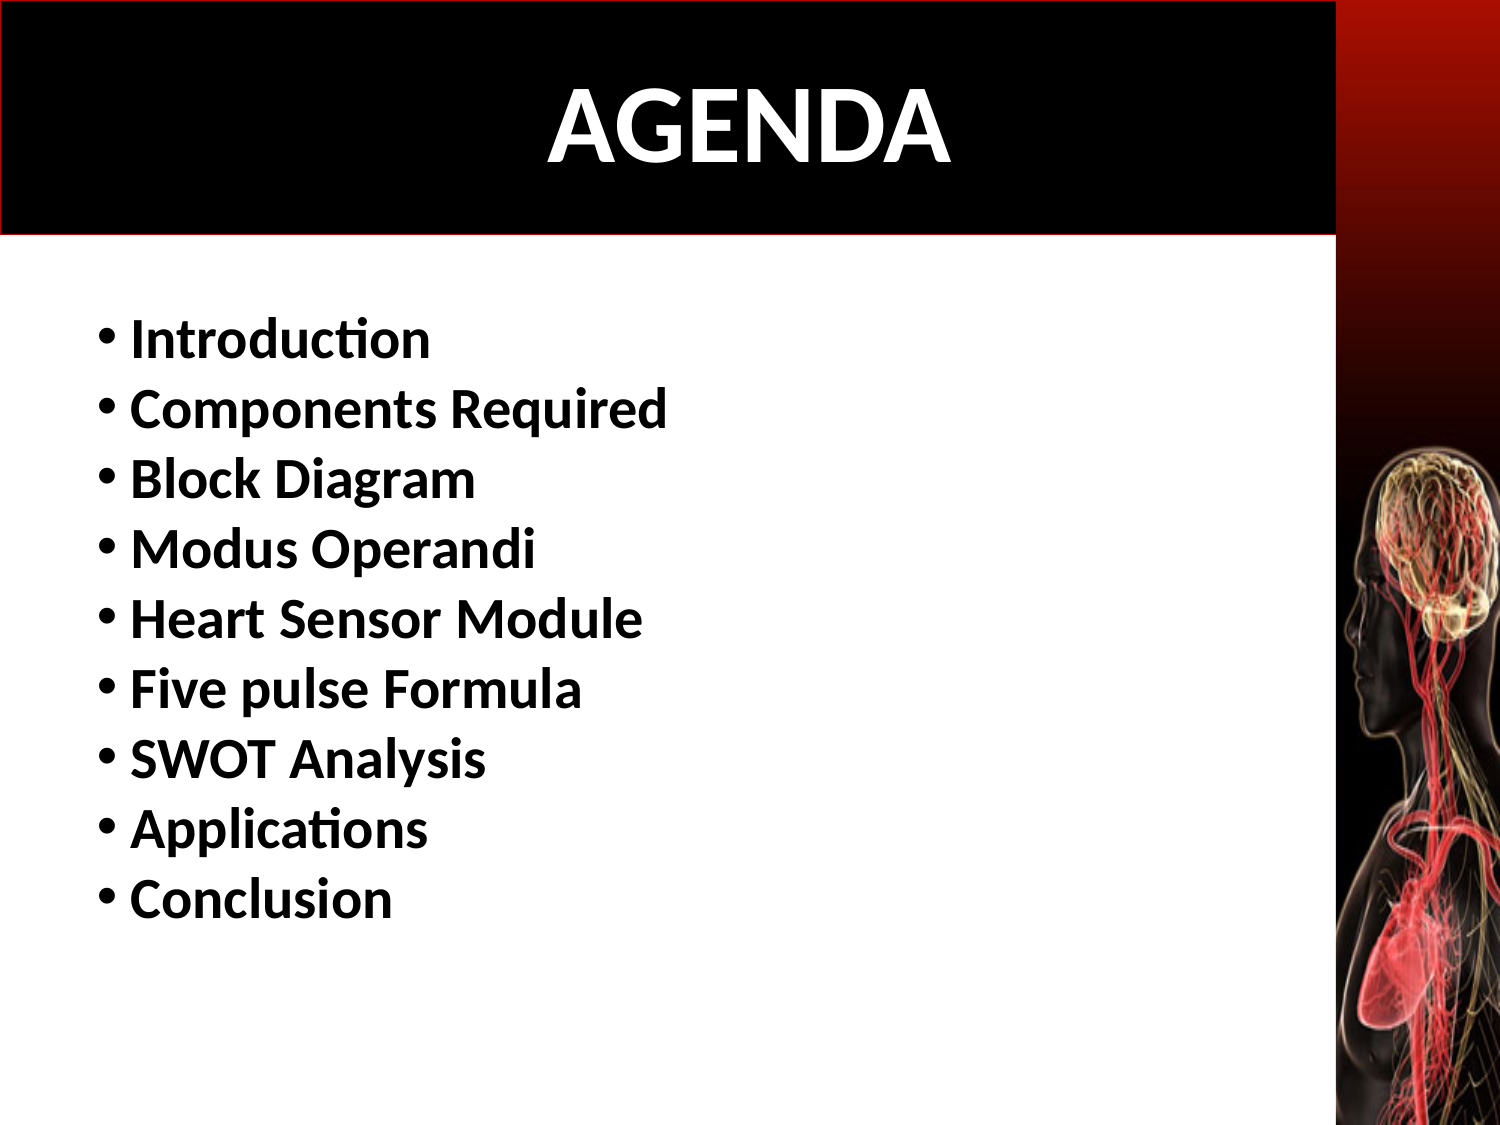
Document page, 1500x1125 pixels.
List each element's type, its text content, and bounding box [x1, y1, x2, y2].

text_box Introduction Components Required Block Diagram Modus Operandi Heart Sensor Module Five pulse Formula SWOT Analysis Applications Conclusion [82, 292, 961, 1008]
title AGENDA [0, 0, 1333, 235]
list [1335, 0, 1500, 1125]
